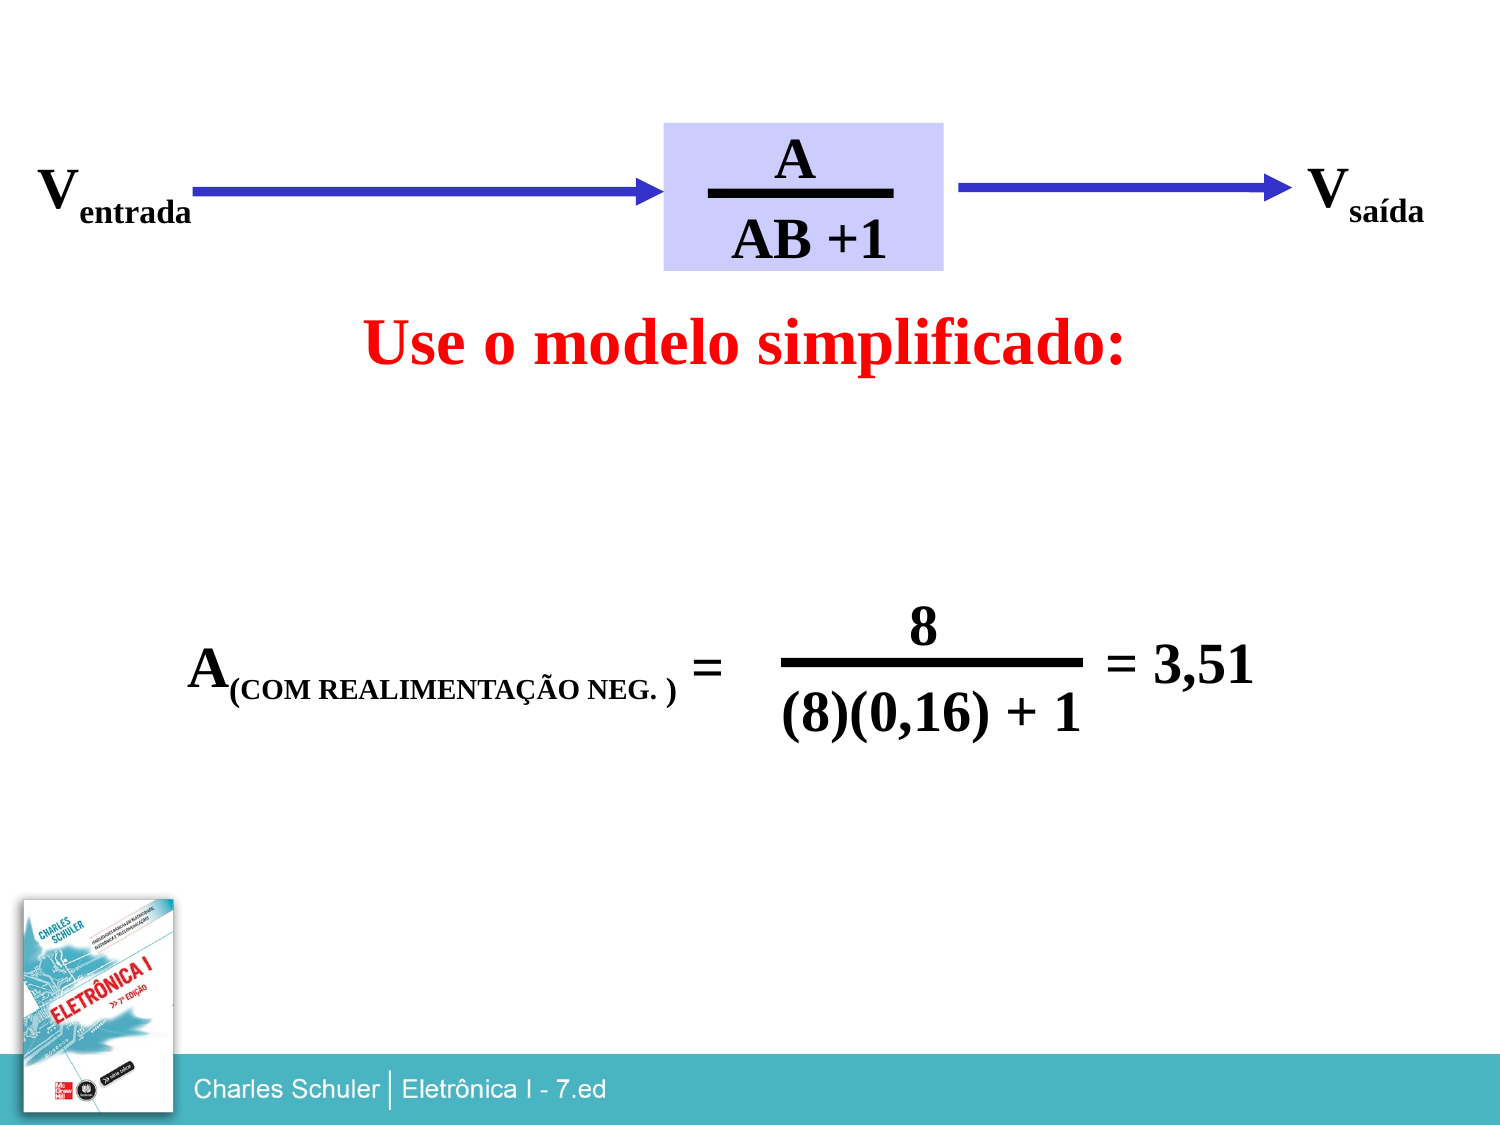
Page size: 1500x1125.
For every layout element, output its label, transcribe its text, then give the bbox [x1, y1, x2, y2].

text_box A(COM REALIMENTAÇÃO NEG. ) = [172, 621, 741, 716]
text_box AB +1 [716, 193, 904, 278]
text_box [207, 185, 665, 198]
text_box [958, 181, 1292, 194]
text_box A [759, 113, 832, 193]
text_box Vsaída [1292, 142, 1440, 237]
text_box (8)(0,16) + 1 [766, 666, 1098, 751]
text_box = 3,51 [1091, 617, 1271, 703]
text_box [832, 122, 944, 271]
text_box Use o modelo simplificado: [347, 290, 1144, 386]
text_box A [759, 194, 832, 198]
text_box [663, 122, 759, 271]
text_box Ventrada [22, 142, 207, 238]
text_box 8 [894, 579, 954, 662]
picture [0, 0, 1500, 1125]
